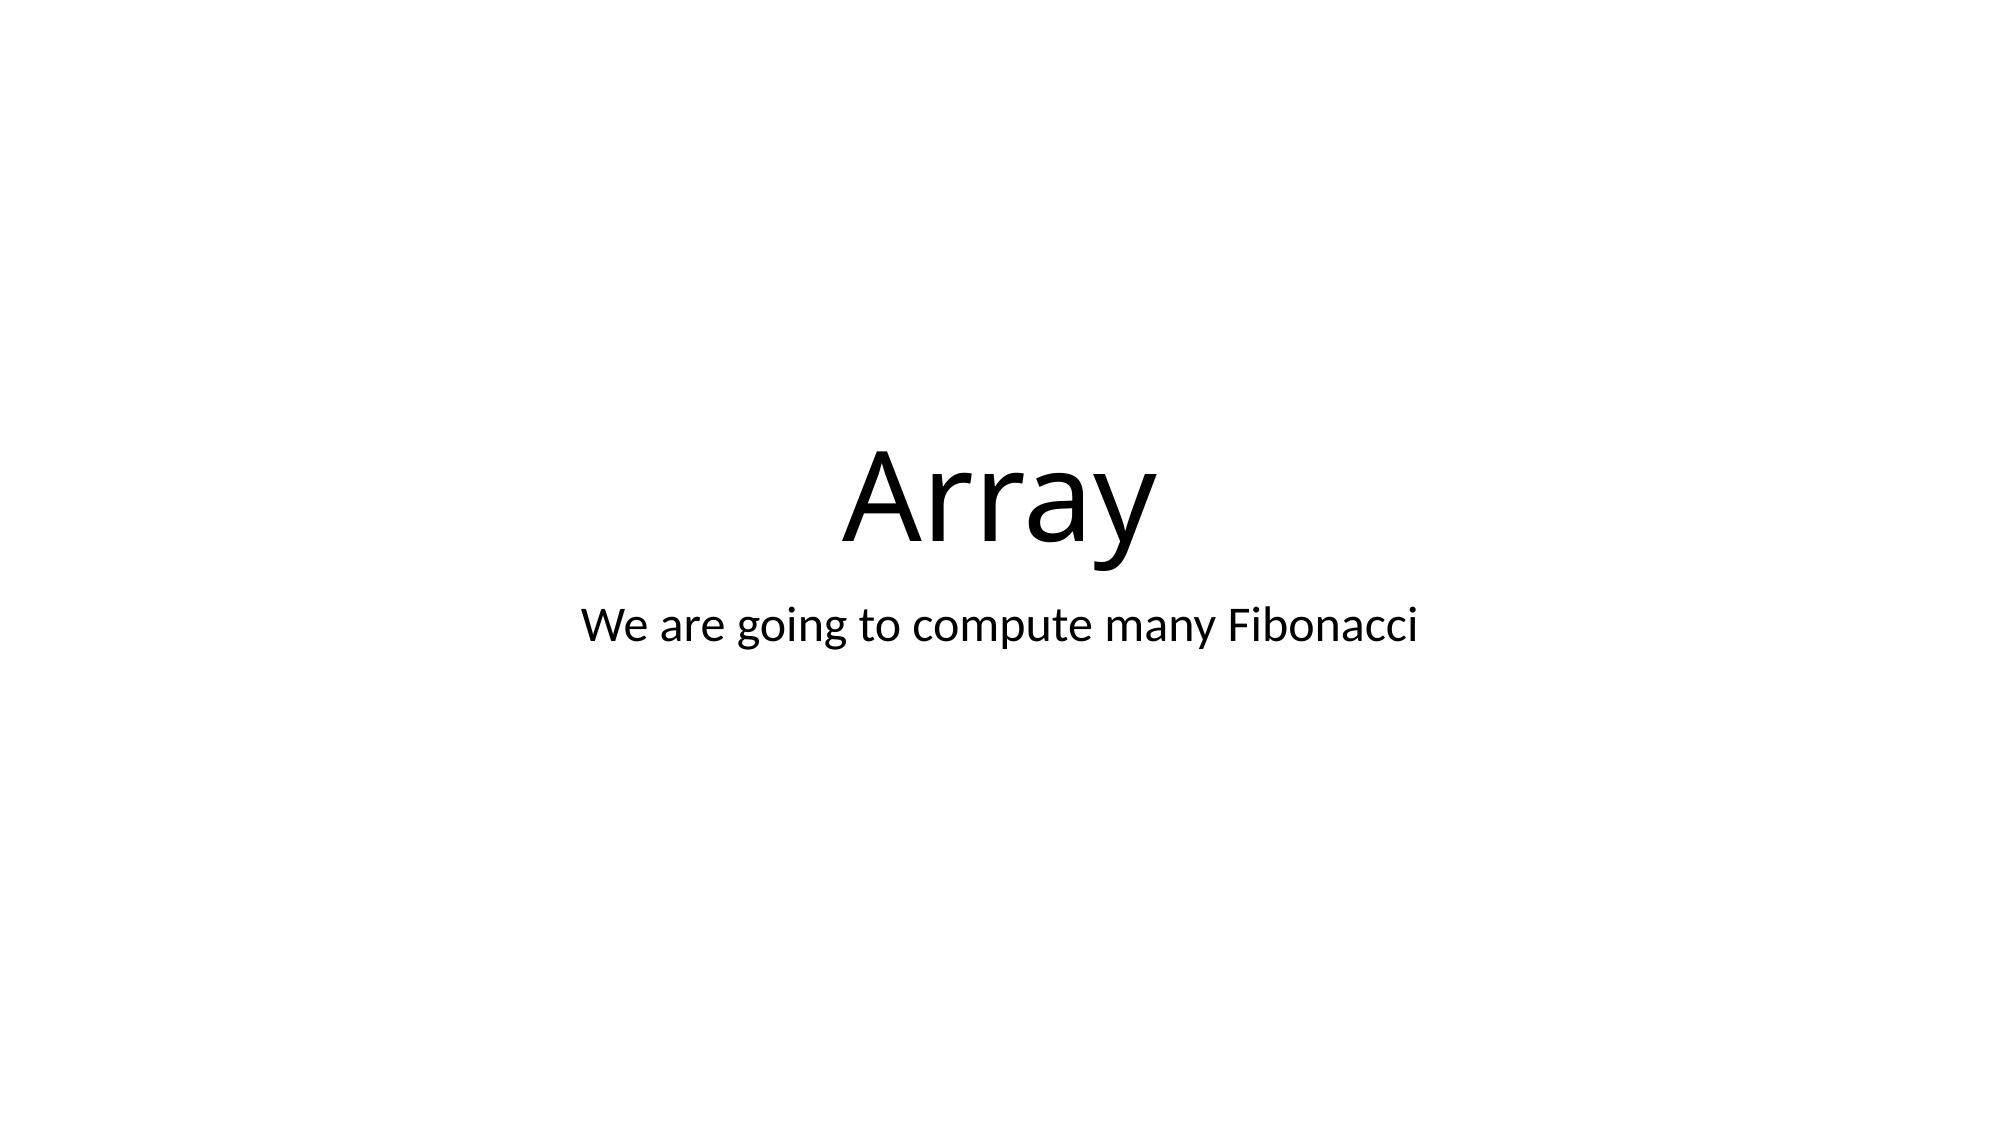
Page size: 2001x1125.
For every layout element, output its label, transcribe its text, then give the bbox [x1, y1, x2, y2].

subtitle We are going to compute many Fibonacci [249, 590, 1750, 863]
title Array [249, 184, 1750, 576]
